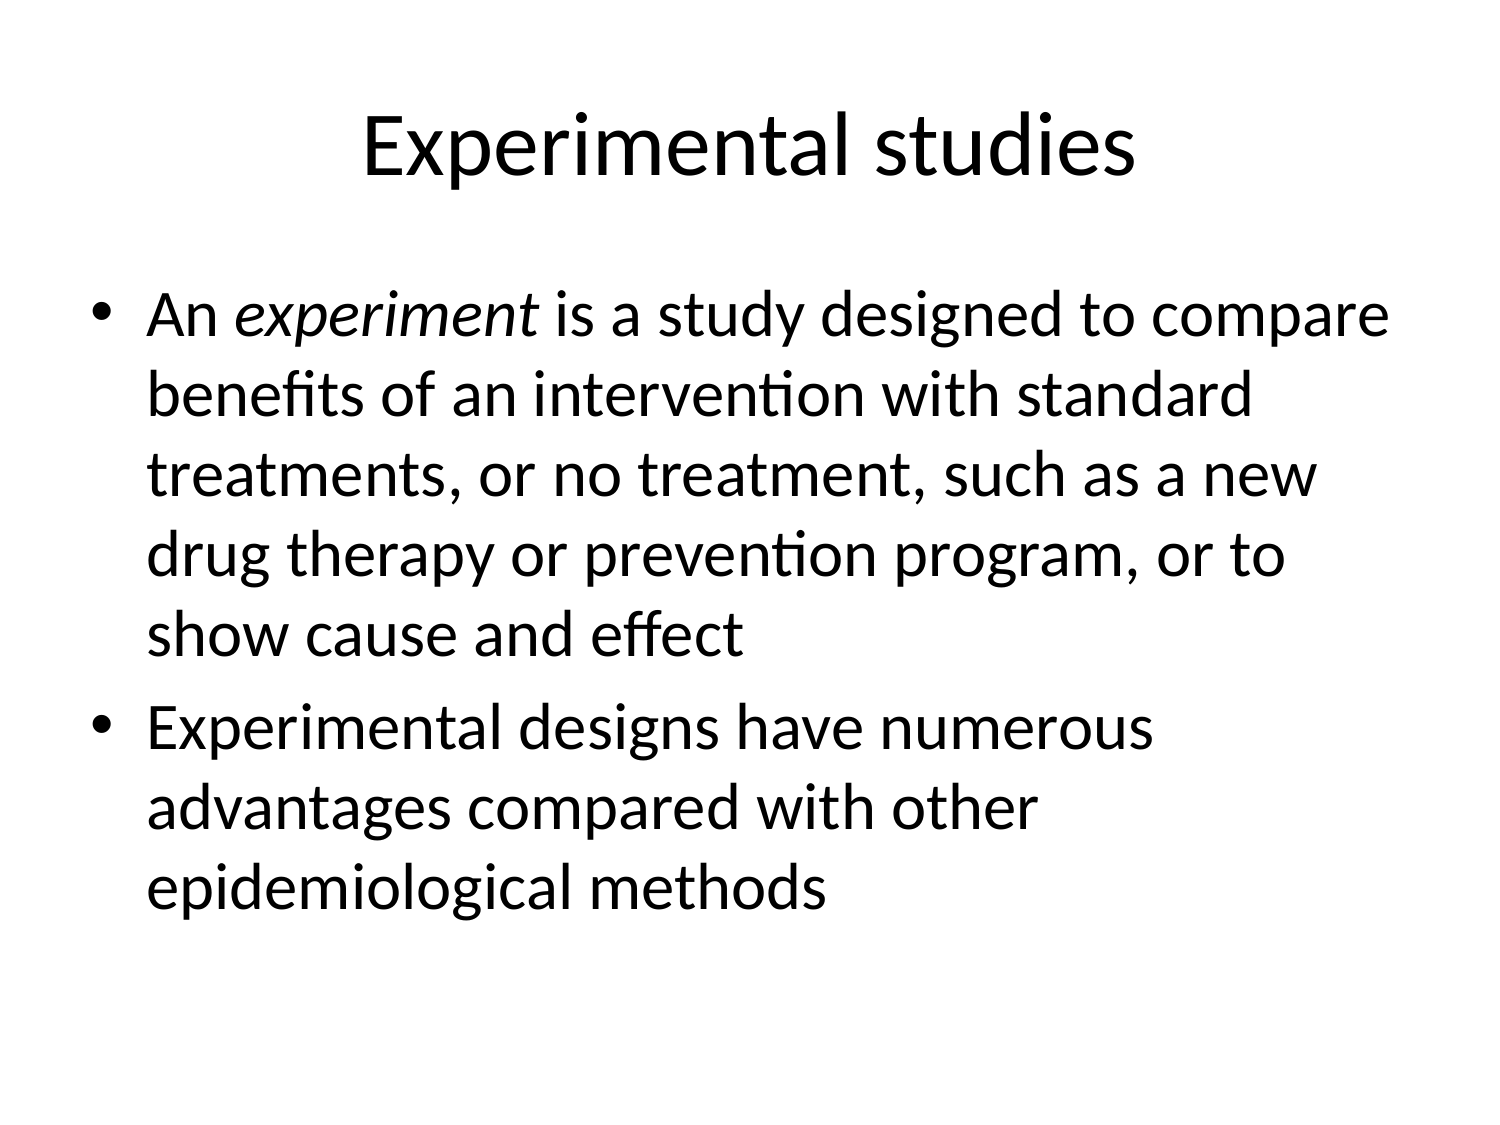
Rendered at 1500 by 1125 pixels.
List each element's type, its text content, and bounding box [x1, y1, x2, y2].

title Experimental studies [75, 45, 1425, 233]
list An experiment is a study designed to compare benefits of an intervention with standard treatments, or no treatment, such as a new drug therapy or prevention program, or to show cause and effect Experimental designs have numerous advantages compared with other epidemiological methods [75, 262, 1425, 1005]
